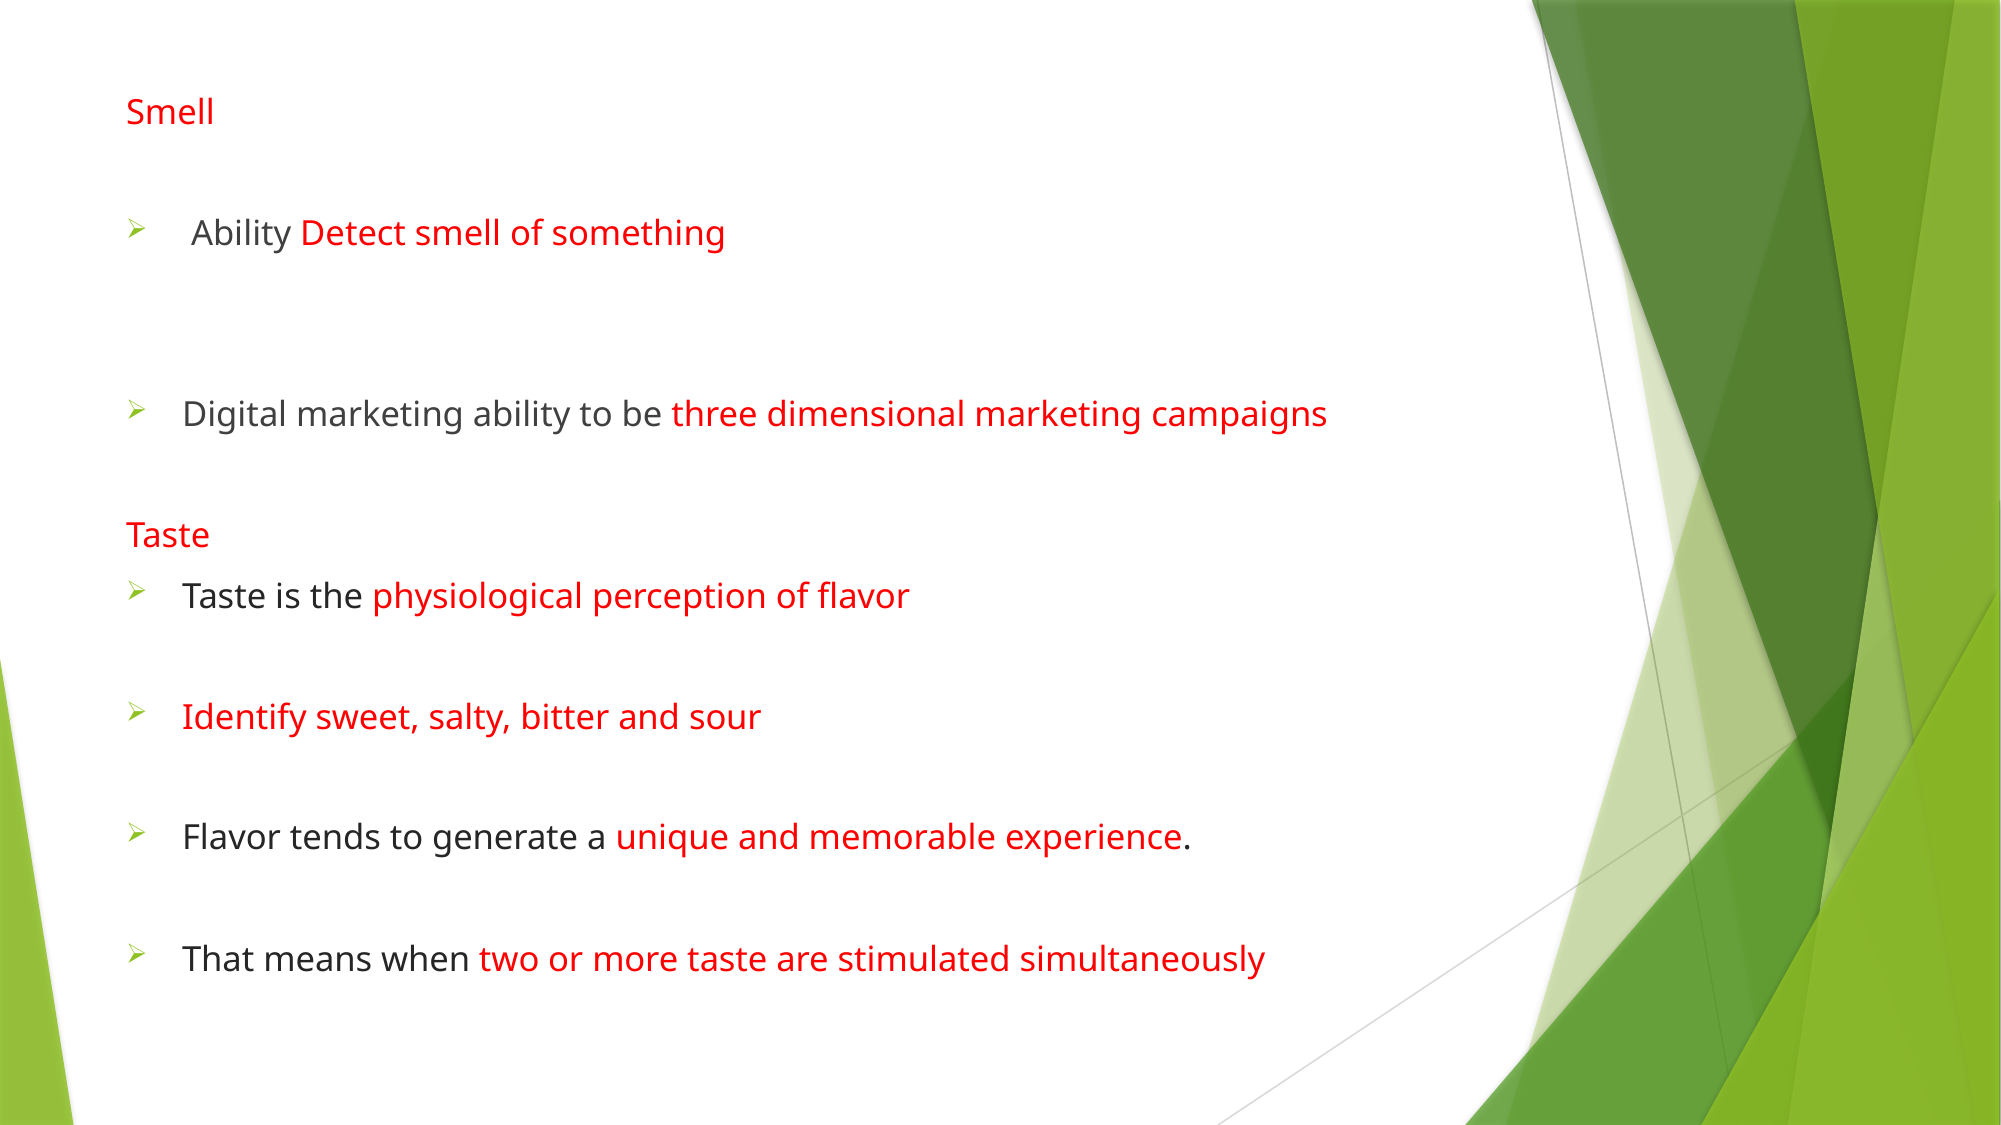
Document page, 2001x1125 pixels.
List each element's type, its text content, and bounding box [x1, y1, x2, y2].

list Smell Ability Detect smell of something Digital marketing ability to be three dimensional marketing campaigns Taste Taste is the physiological perception of flavor Identify sweet, salty, bitter and sour Flavor tends to generate a unique and memorable experience. That means when two or more taste are stimulated simultaneously [111, 82, 1522, 992]
